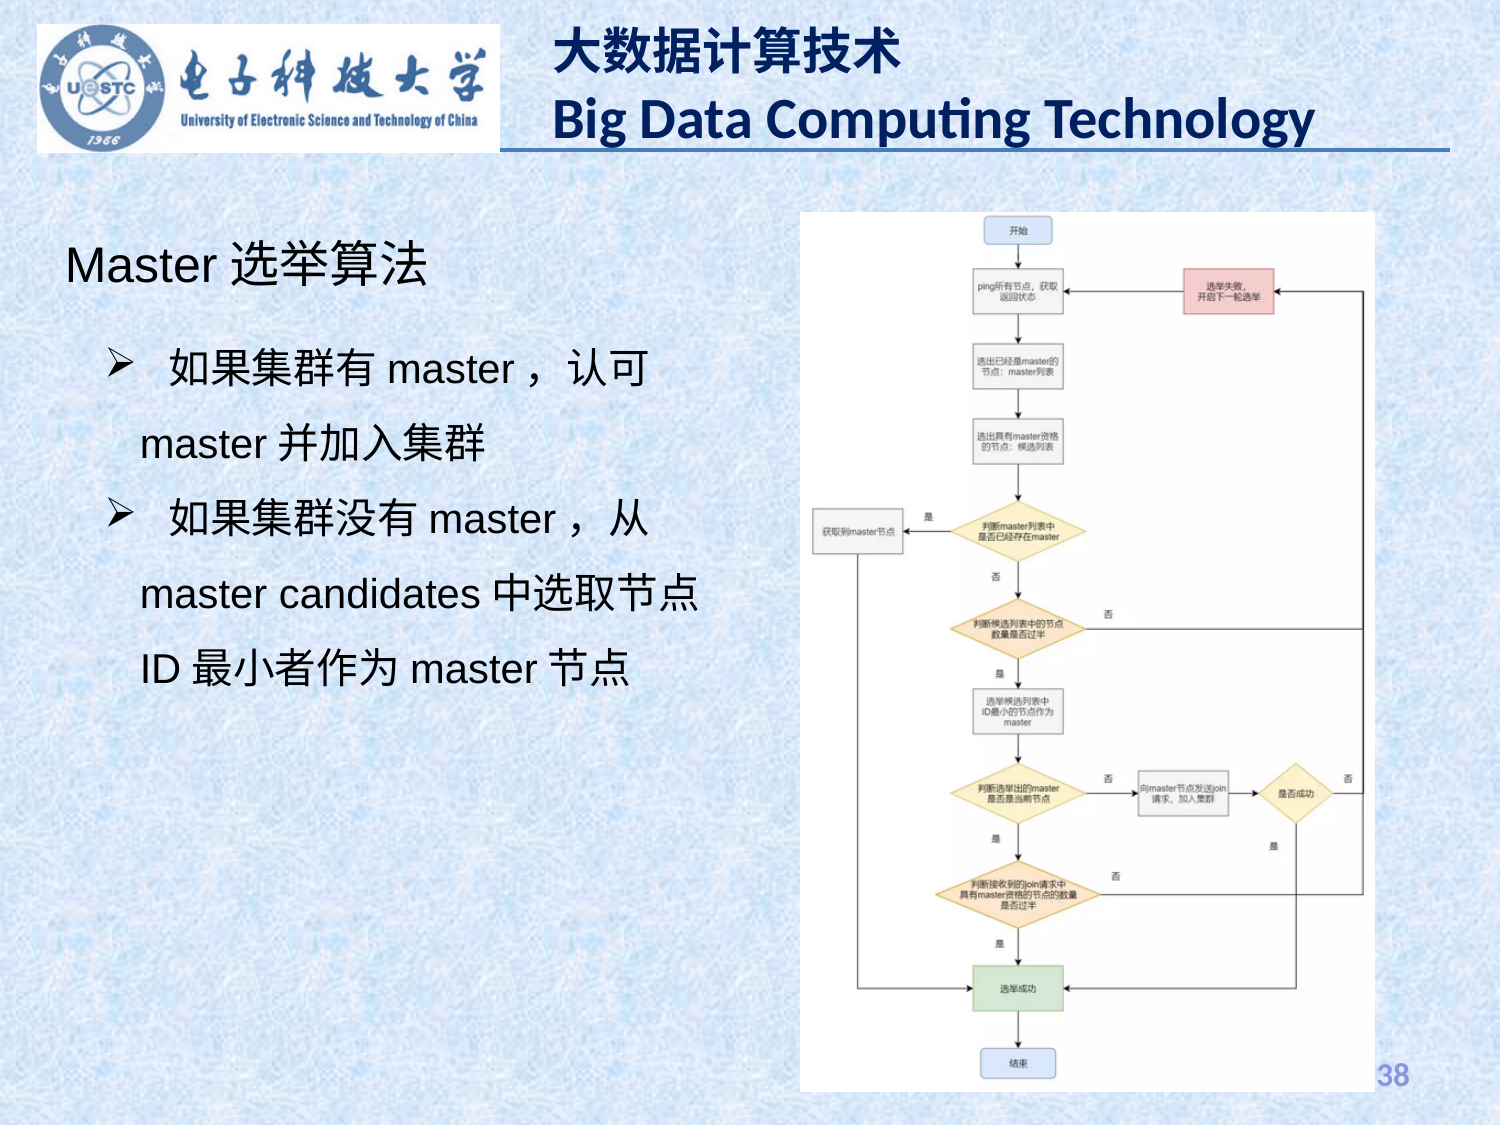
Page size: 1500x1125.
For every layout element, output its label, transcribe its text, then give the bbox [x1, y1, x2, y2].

slide_number 38 [1074, 1042, 1425, 1103]
text_box Master选举算法 如果集群有master，认可master并加入集群 如果集群没有master，从master candidates中选取节点ID最小者作为master节点 [50, 224, 763, 750]
text_box 大数据计算技术 Big Data Computing Technology [537, 12, 1450, 149]
picture [0, 0, 1500, 1125]
